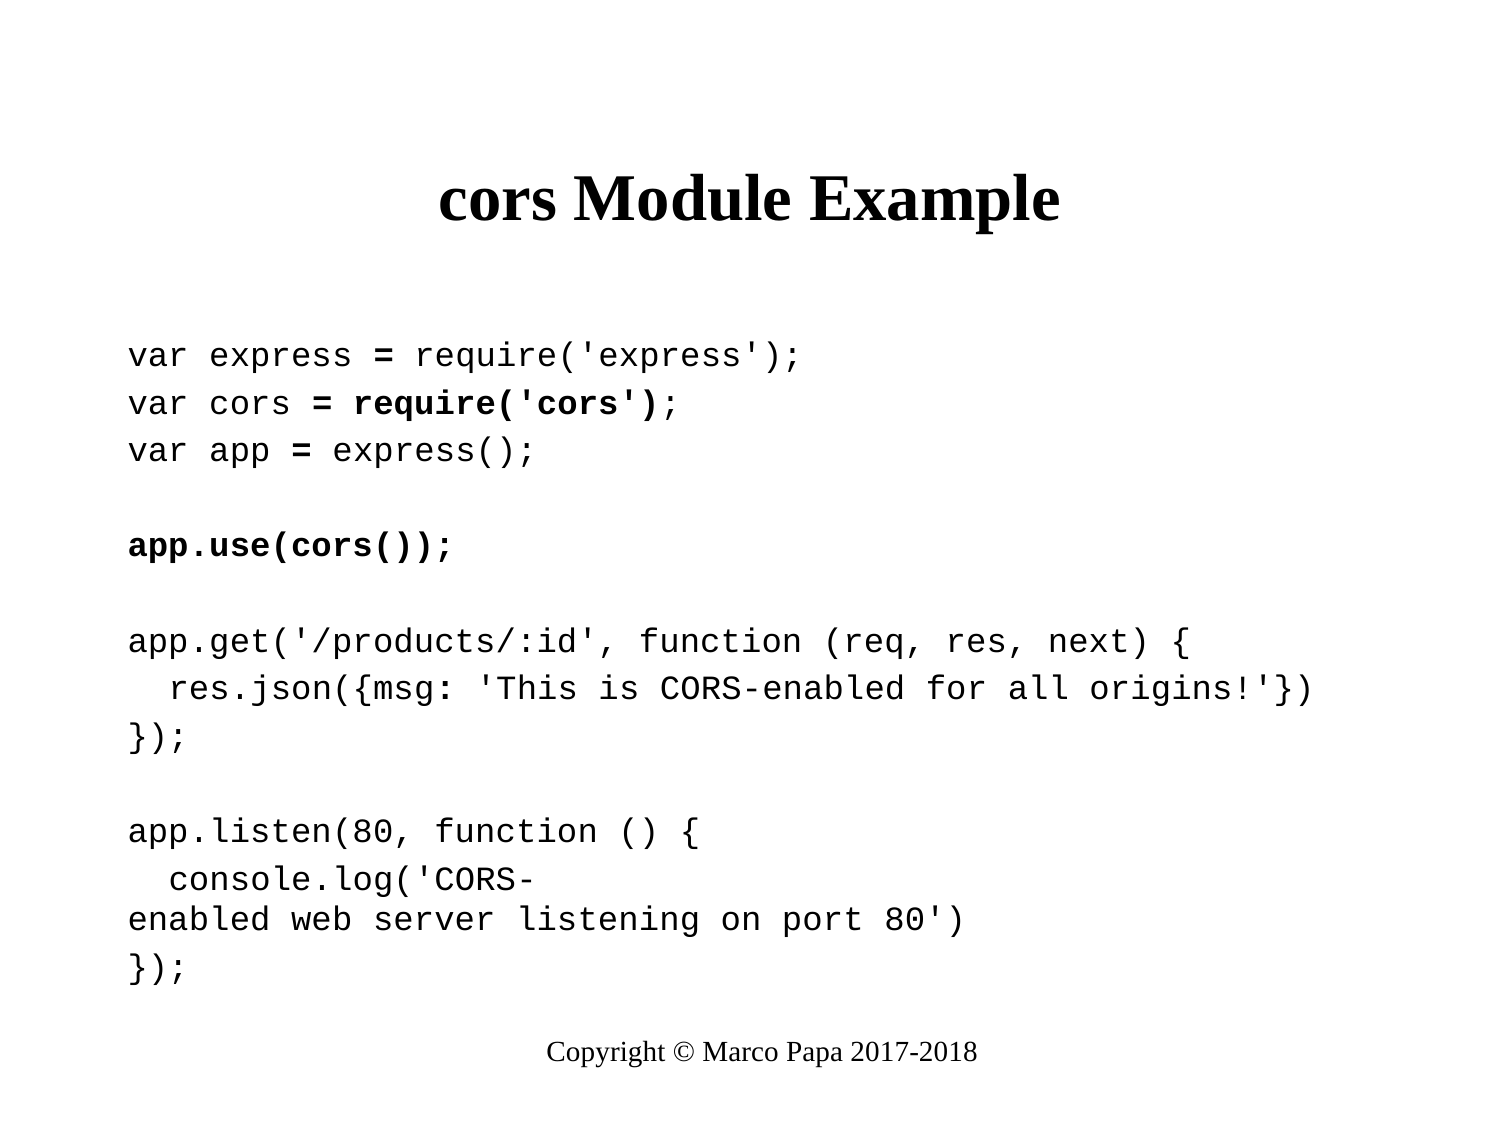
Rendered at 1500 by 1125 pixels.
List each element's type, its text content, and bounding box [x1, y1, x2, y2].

footer Copyright © Marco Papa 2017-2018 [474, 1024, 1051, 1101]
list var express = require('express'); var cors = require('cors'); var app = express(); app.use(cors()); app.get('/products/:id', function (req, res, next) { res.json({msg: 'This is CORS-enabled for all origins!'}) }); app.listen(80, function () { console.log('CORS-enabled web server listening on port 80') }); [112, 324, 1388, 1000]
title cors Module Example [112, 99, 1388, 288]
